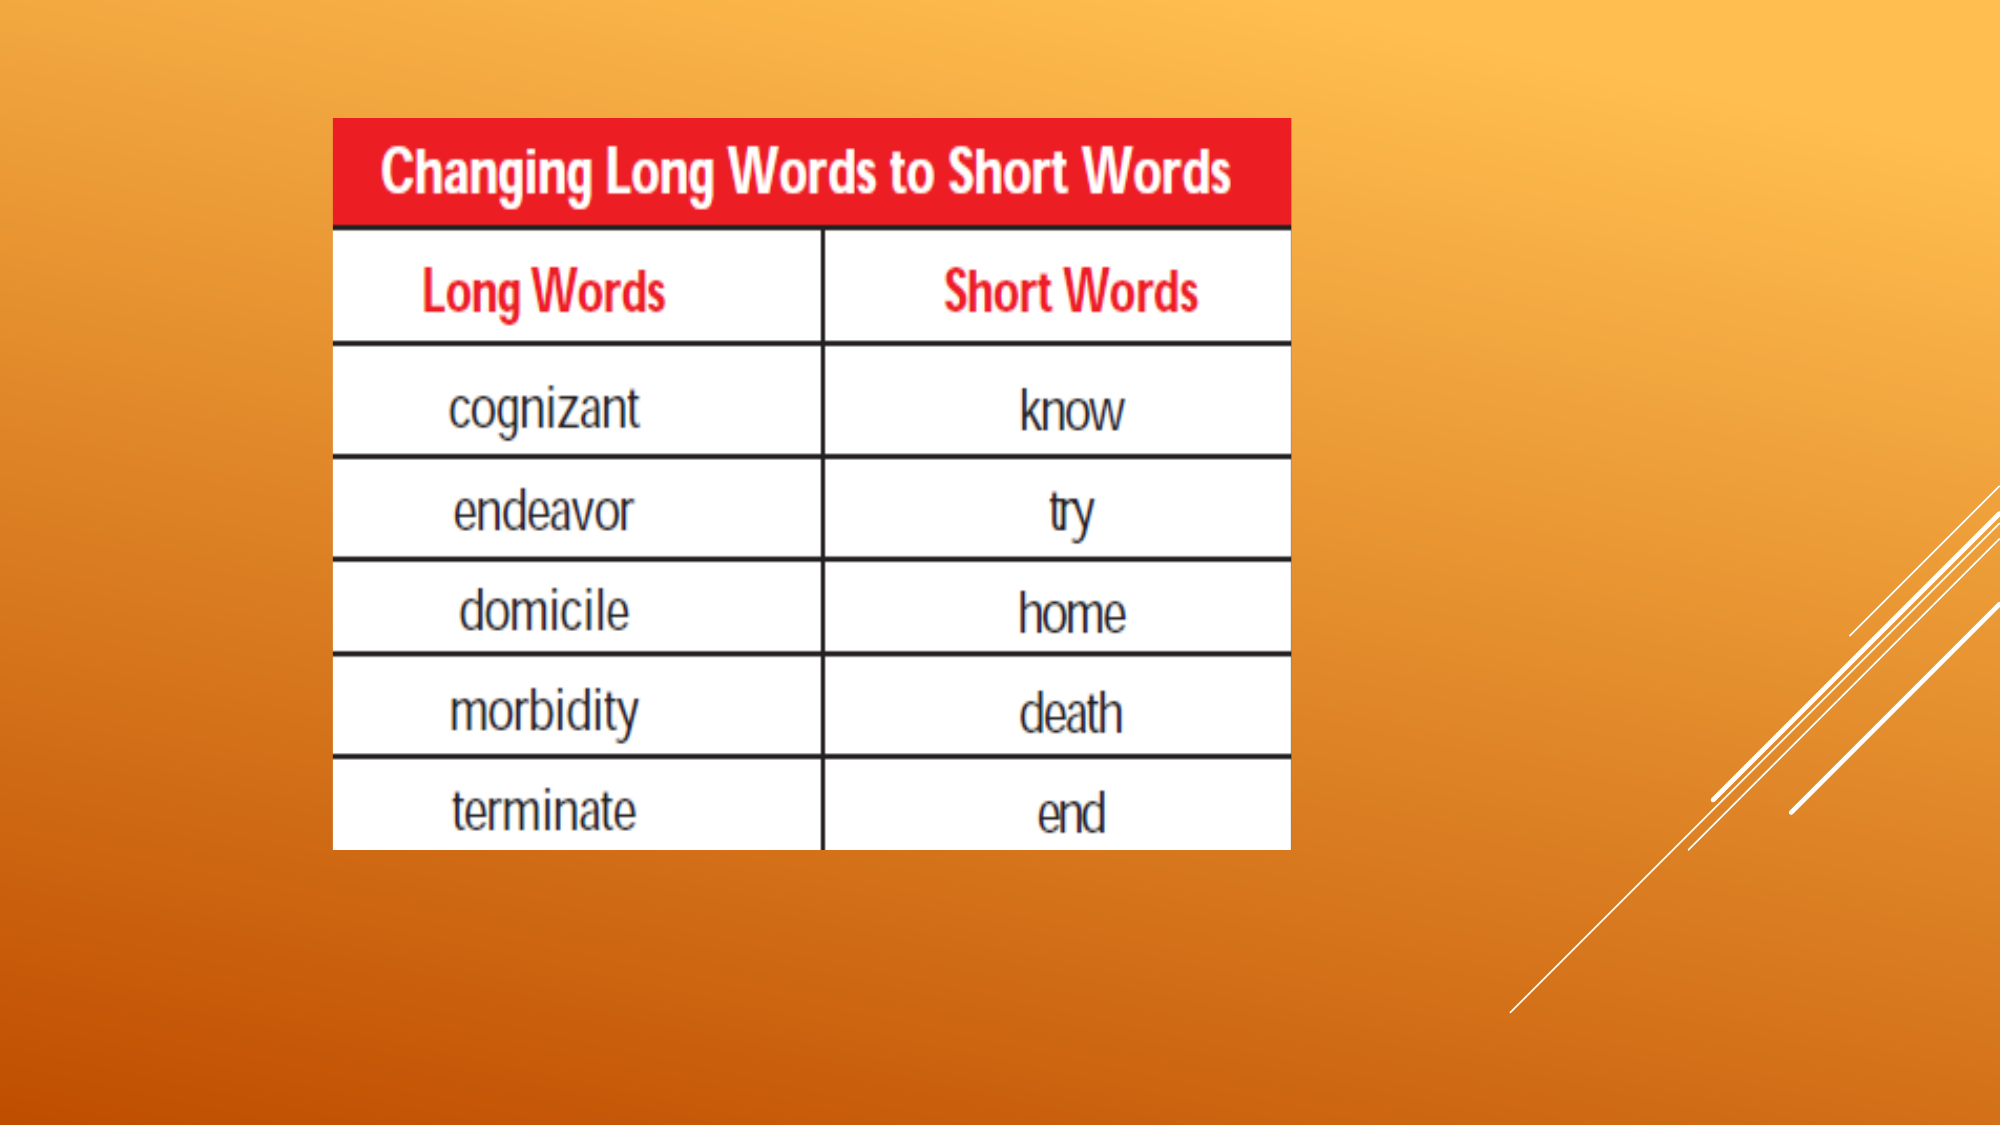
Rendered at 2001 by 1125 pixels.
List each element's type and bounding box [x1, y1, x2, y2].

list [332, 117, 1292, 850]
